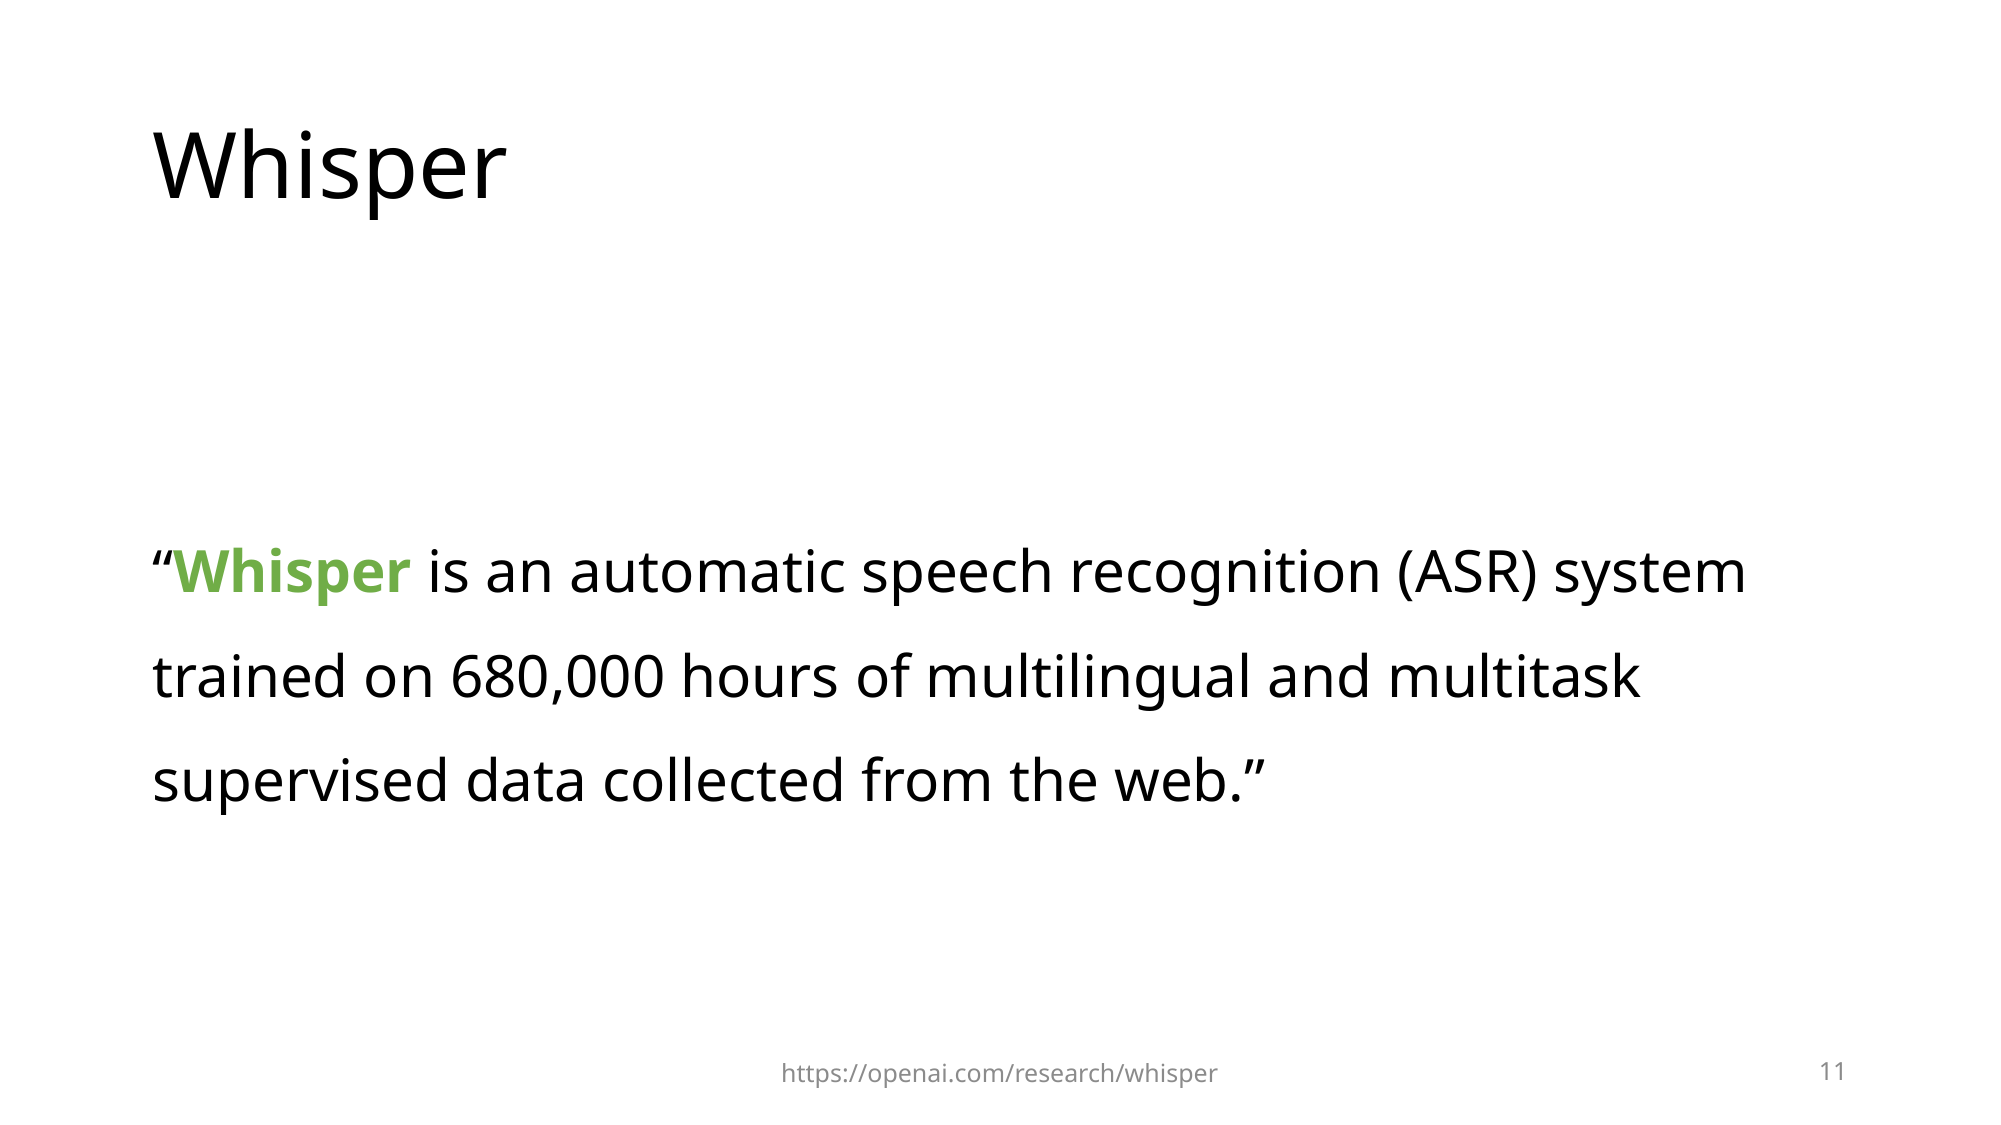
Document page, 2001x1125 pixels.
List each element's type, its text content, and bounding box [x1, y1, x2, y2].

footer https://openai.com/research/whisper [137, 1042, 1863, 1103]
list “Whisper is an automatic speech recognition (ASR) system trained on 680,000 hours of multilingual and multitask supervised data collected from the web.” [137, 299, 1863, 1014]
title Whisper [137, 59, 1863, 278]
